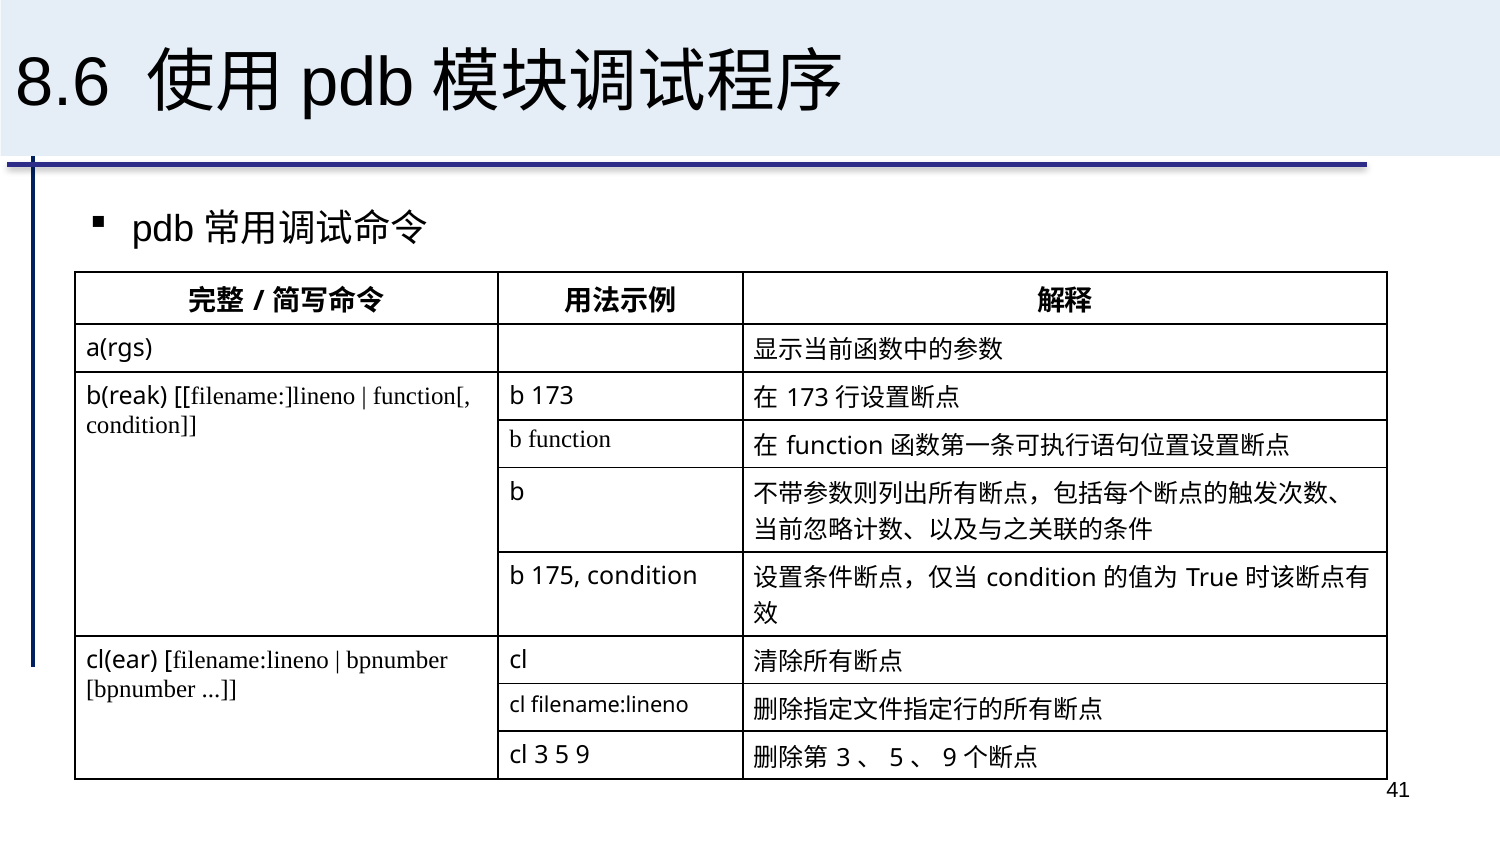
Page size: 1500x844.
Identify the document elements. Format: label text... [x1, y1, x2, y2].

list pdb常用调试命令 [74, 196, 1426, 755]
title 8.6 使用pdb模块调试程序 [0, 0, 1500, 157]
table_cell 删除第3、5、9个断点 [744, 732, 1386, 778]
table_cell 在function函数第一条可执行语句位置设置断点 [744, 421, 1386, 467]
table_cell 删除指定文件指定行的所有断点 [744, 684, 1386, 730]
table_header 解释 [744, 273, 1386, 323]
table_cell 清除所有断点 [744, 637, 1386, 683]
table_cell cl(ear) [filename:lineno | bpnumber [bpnumber ...]] [76, 637, 497, 778]
table_cell b function [499, 421, 742, 467]
table_cell 显示当前函数中的参数 [744, 325, 1386, 371]
table_header 用法示例 [499, 273, 742, 323]
table_cell 在173行设置断点 [744, 373, 1386, 419]
table_cell b [499, 468, 742, 551]
table_cell cl filename:lineno [499, 684, 742, 730]
table_cell b 175, condition [499, 553, 742, 635]
slide_number 41 [1074, 768, 1426, 828]
table_cell a(rgs) [76, 325, 497, 371]
table_cell cl 3 5 9 [499, 732, 742, 778]
table_cell cl [499, 637, 742, 683]
table_header 完整/简写命令 [76, 273, 497, 323]
table_cell 不带参数则列出所有断点，包括每个断点的触发次数、当前忽略计数、以及与之关联的条件 [744, 468, 1386, 551]
table_cell 设置条件断点，仅当condition的值为True时该断点有效 [744, 553, 1386, 635]
table_cell b(reak) [[filename:]lineno | function[, condition]] [76, 373, 497, 635]
table_cell b 173 [499, 373, 742, 419]
table_cell [499, 325, 742, 371]
